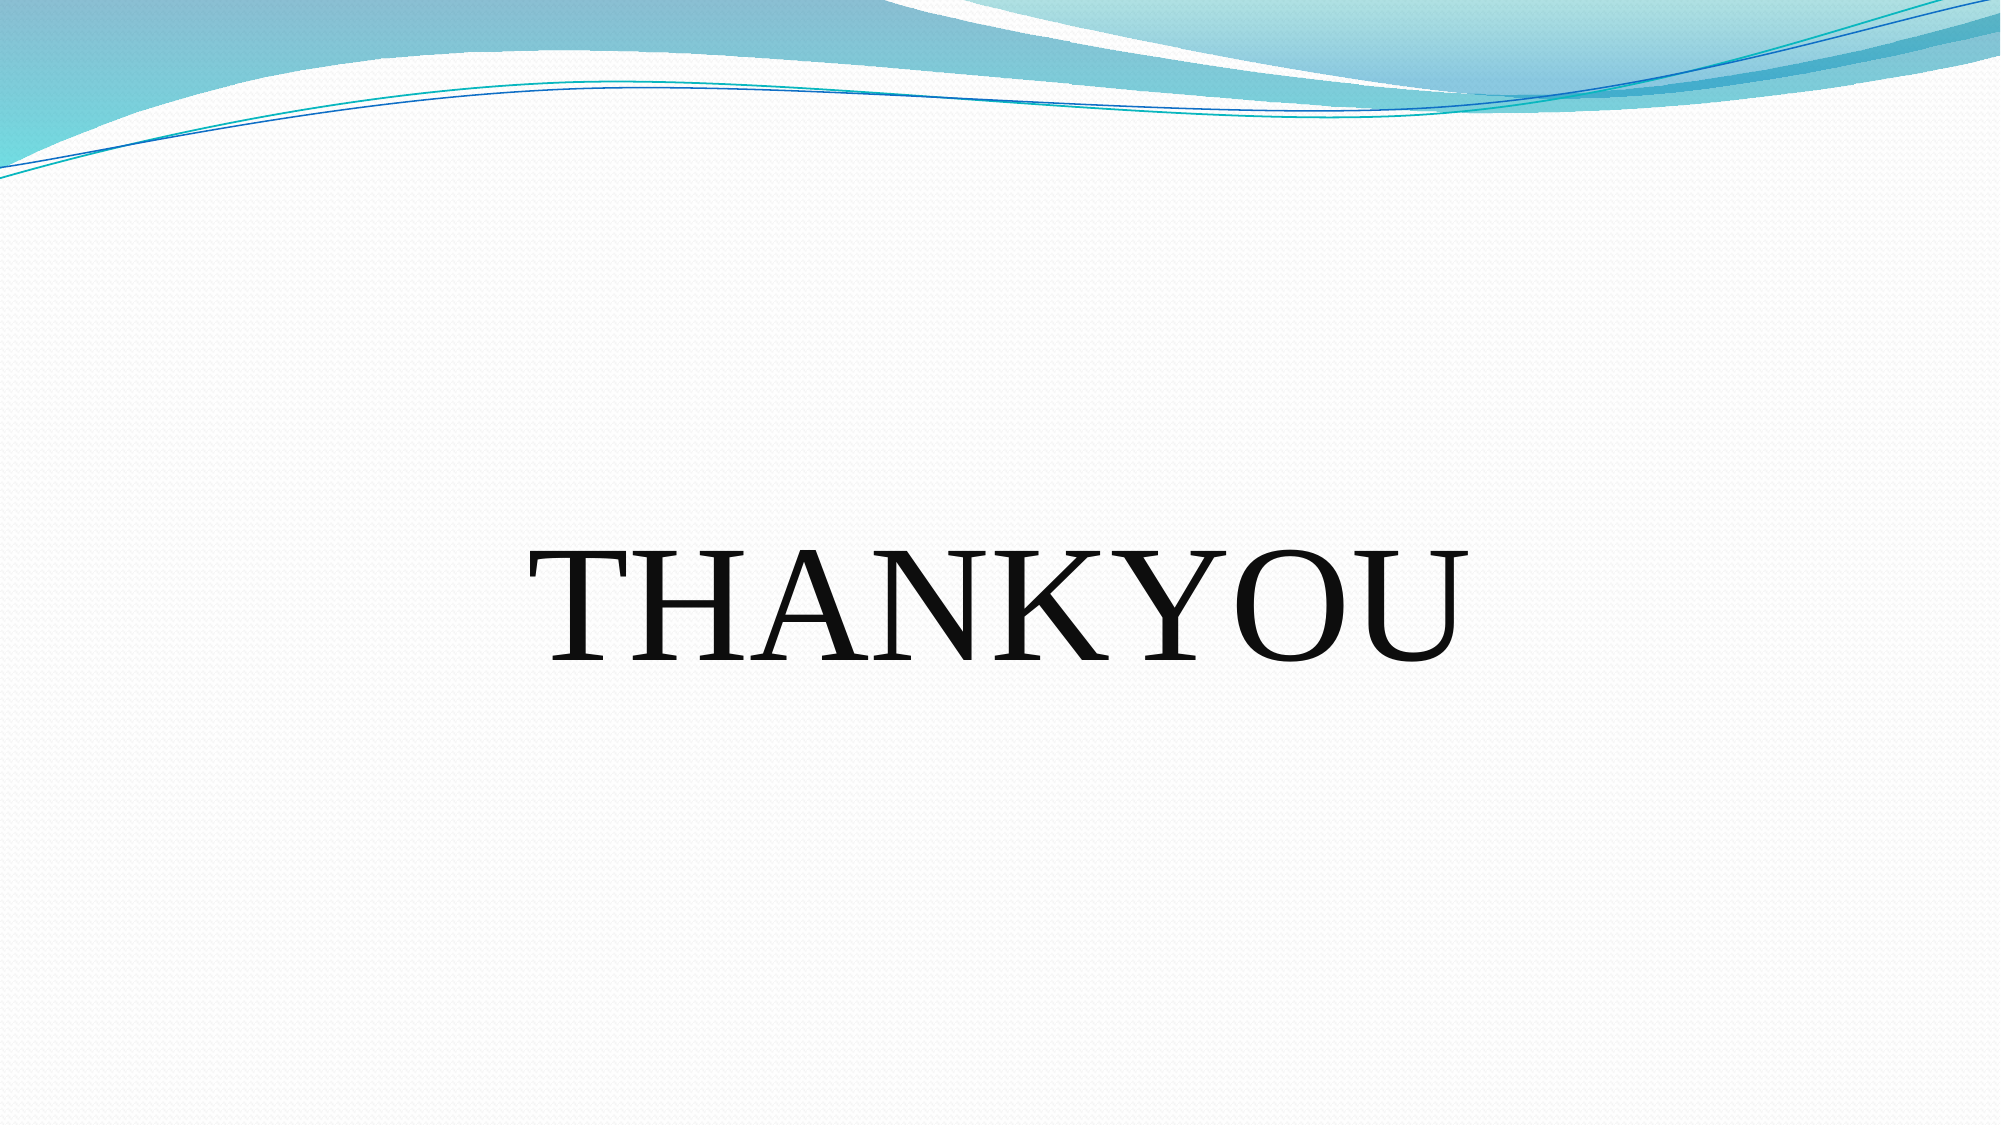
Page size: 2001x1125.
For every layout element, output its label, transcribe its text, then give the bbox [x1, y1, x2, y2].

text_box THANKYOU [512, 486, 1488, 702]
